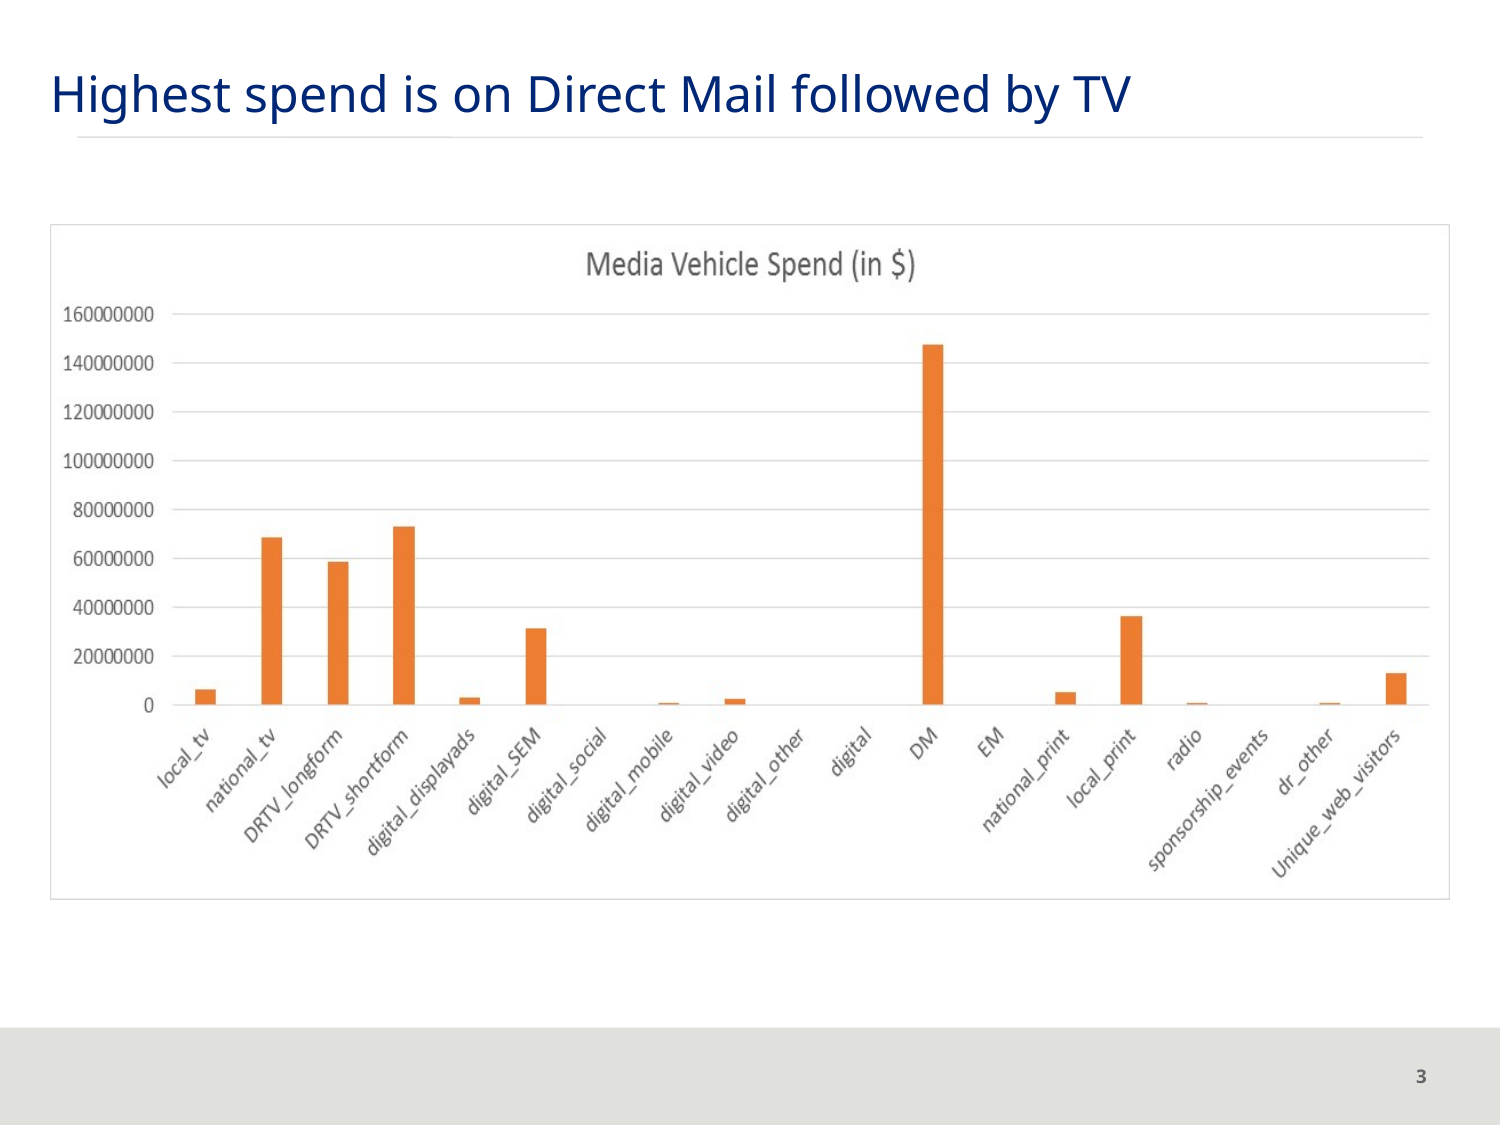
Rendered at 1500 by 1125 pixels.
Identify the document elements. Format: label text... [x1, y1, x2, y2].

picture [49, 224, 1451, 901]
title Highest spend is on Direct Mail followed by TV [49, 62, 1451, 167]
